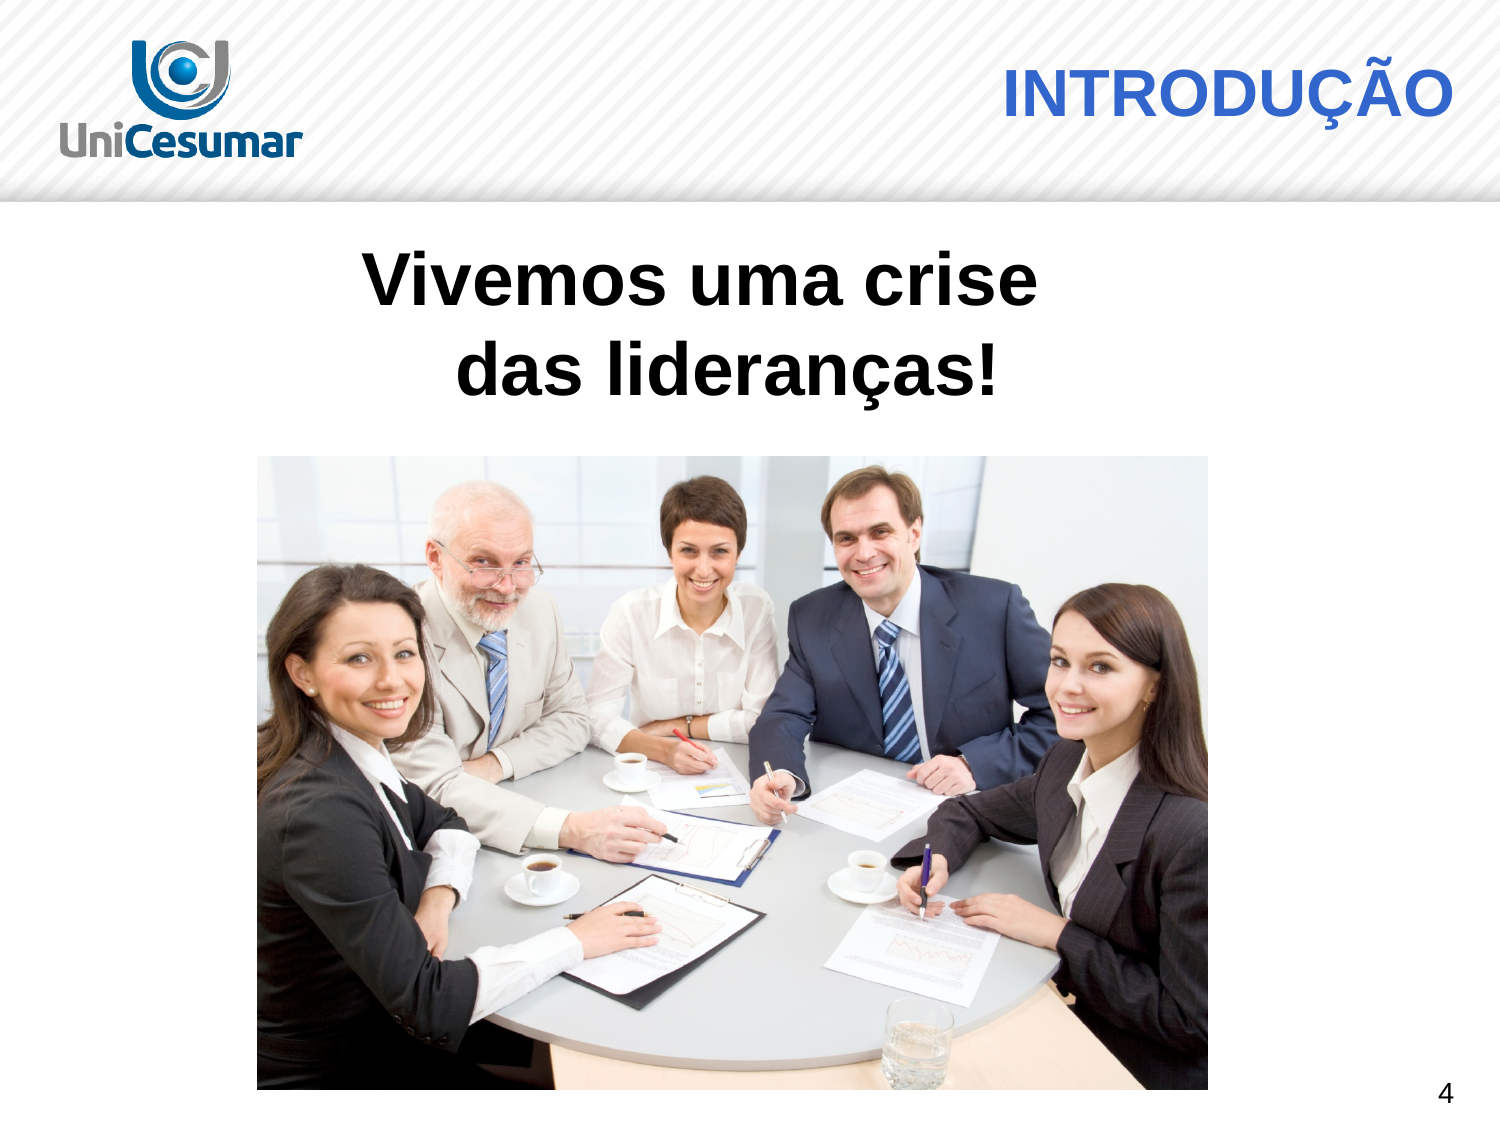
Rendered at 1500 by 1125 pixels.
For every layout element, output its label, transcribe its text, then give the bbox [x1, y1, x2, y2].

picture [0, 0, 1500, 1125]
list Vivemos uma crise das lideranças! [339, 222, 1061, 446]
title INTRODUÇÃO [289, 18, 1471, 162]
